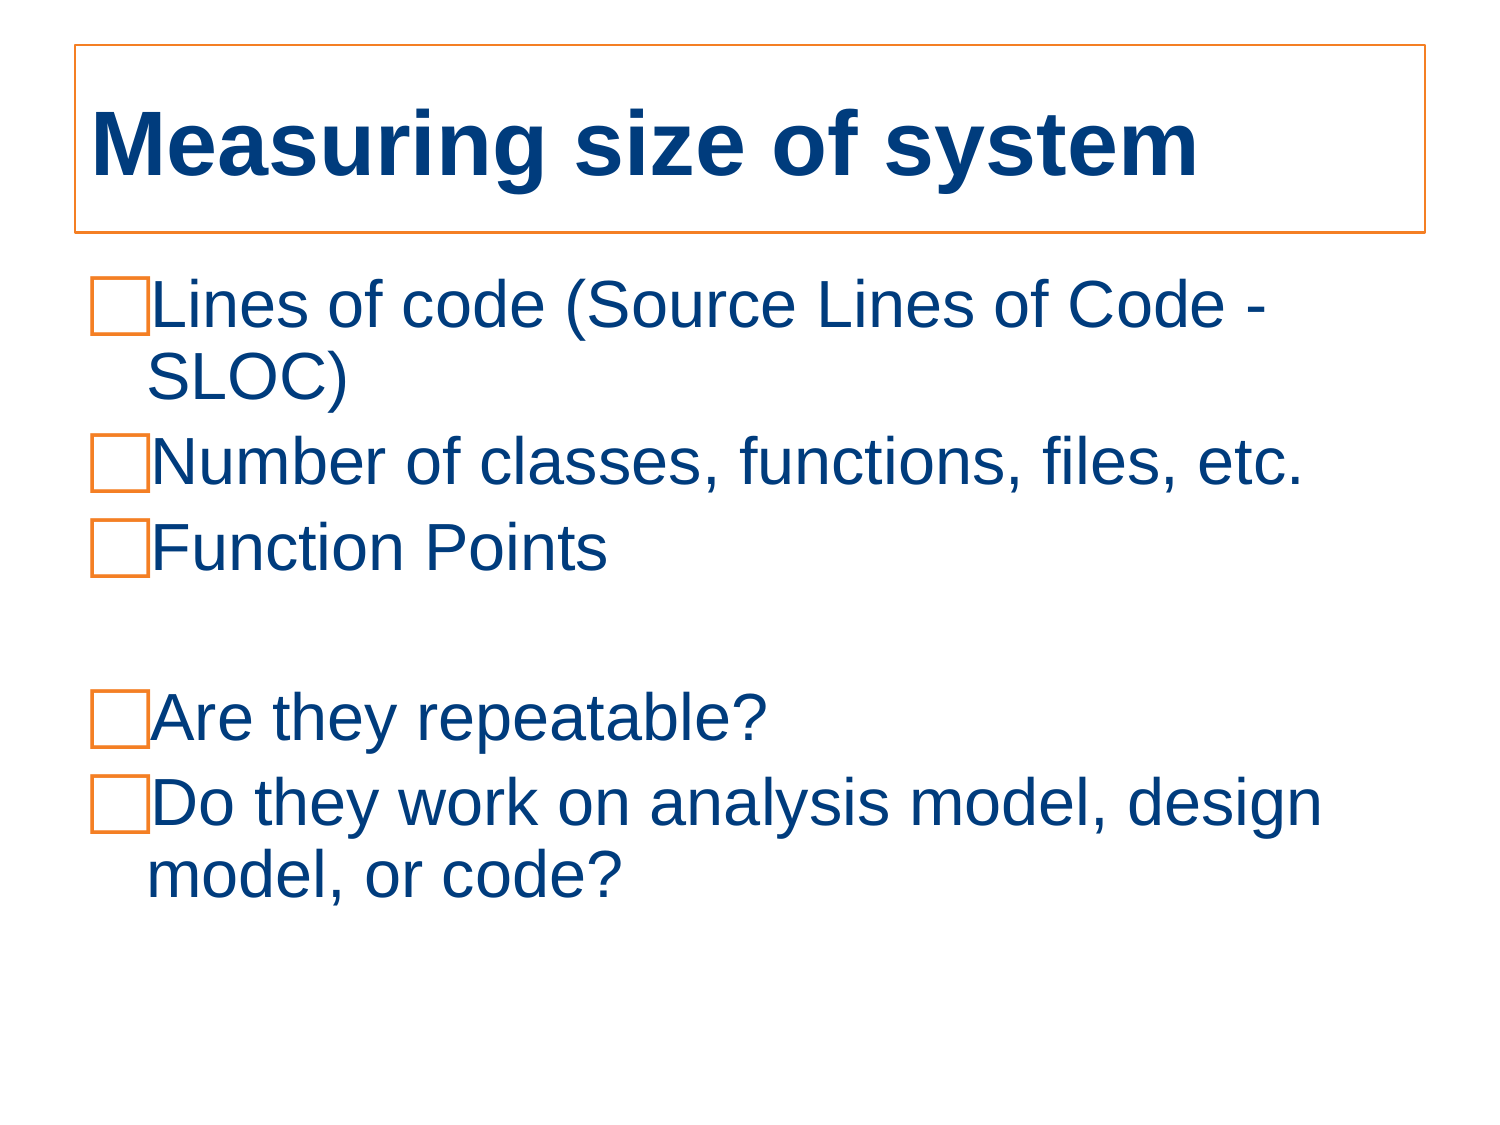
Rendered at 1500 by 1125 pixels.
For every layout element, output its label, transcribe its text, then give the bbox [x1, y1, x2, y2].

list Lines of code (Source Lines of Code - SLOC) Number of classes, functions, files, etc. Function Points Are they repeatable? Do they work on analysis model, design model, or code? [75, 262, 1425, 1038]
title Measuring size of system [74, 44, 1426, 234]
